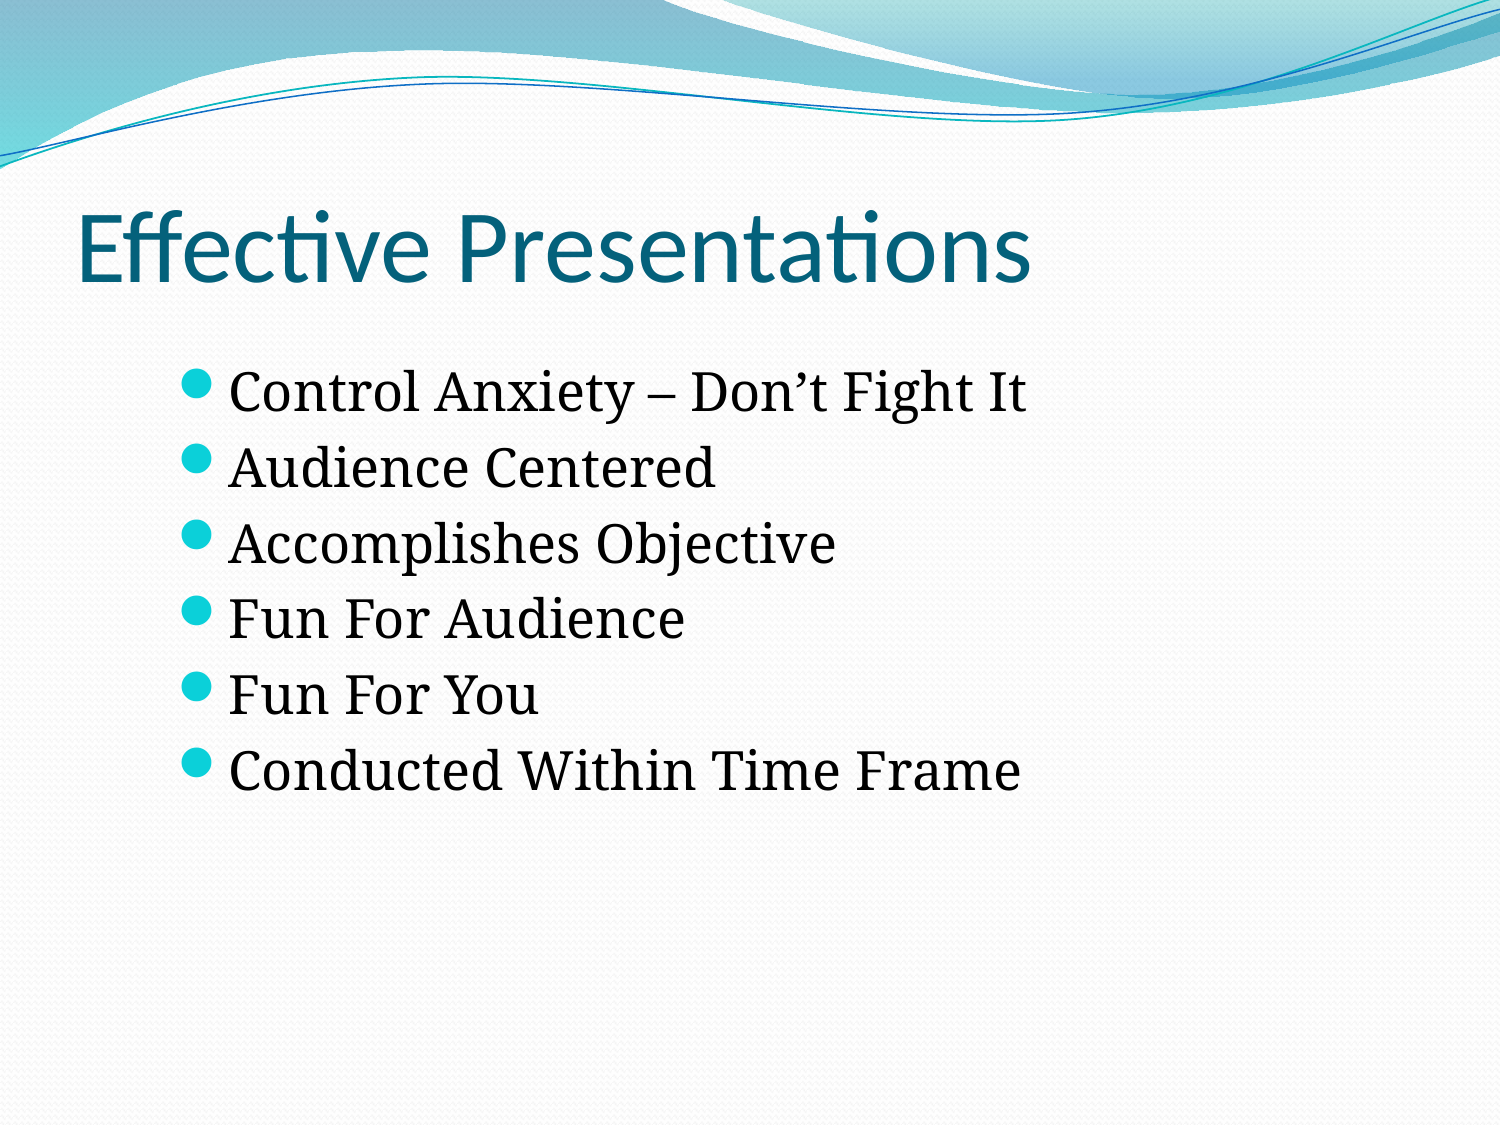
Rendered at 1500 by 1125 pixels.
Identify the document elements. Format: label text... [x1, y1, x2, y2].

list Control Anxiety – Don’t Fight It Audience Centered Accomplishes Objective Fun For Audience Fun For You Conducted Within Time Frame [162, 350, 1438, 1025]
title Effective Presentations [75, 115, 1425, 303]
